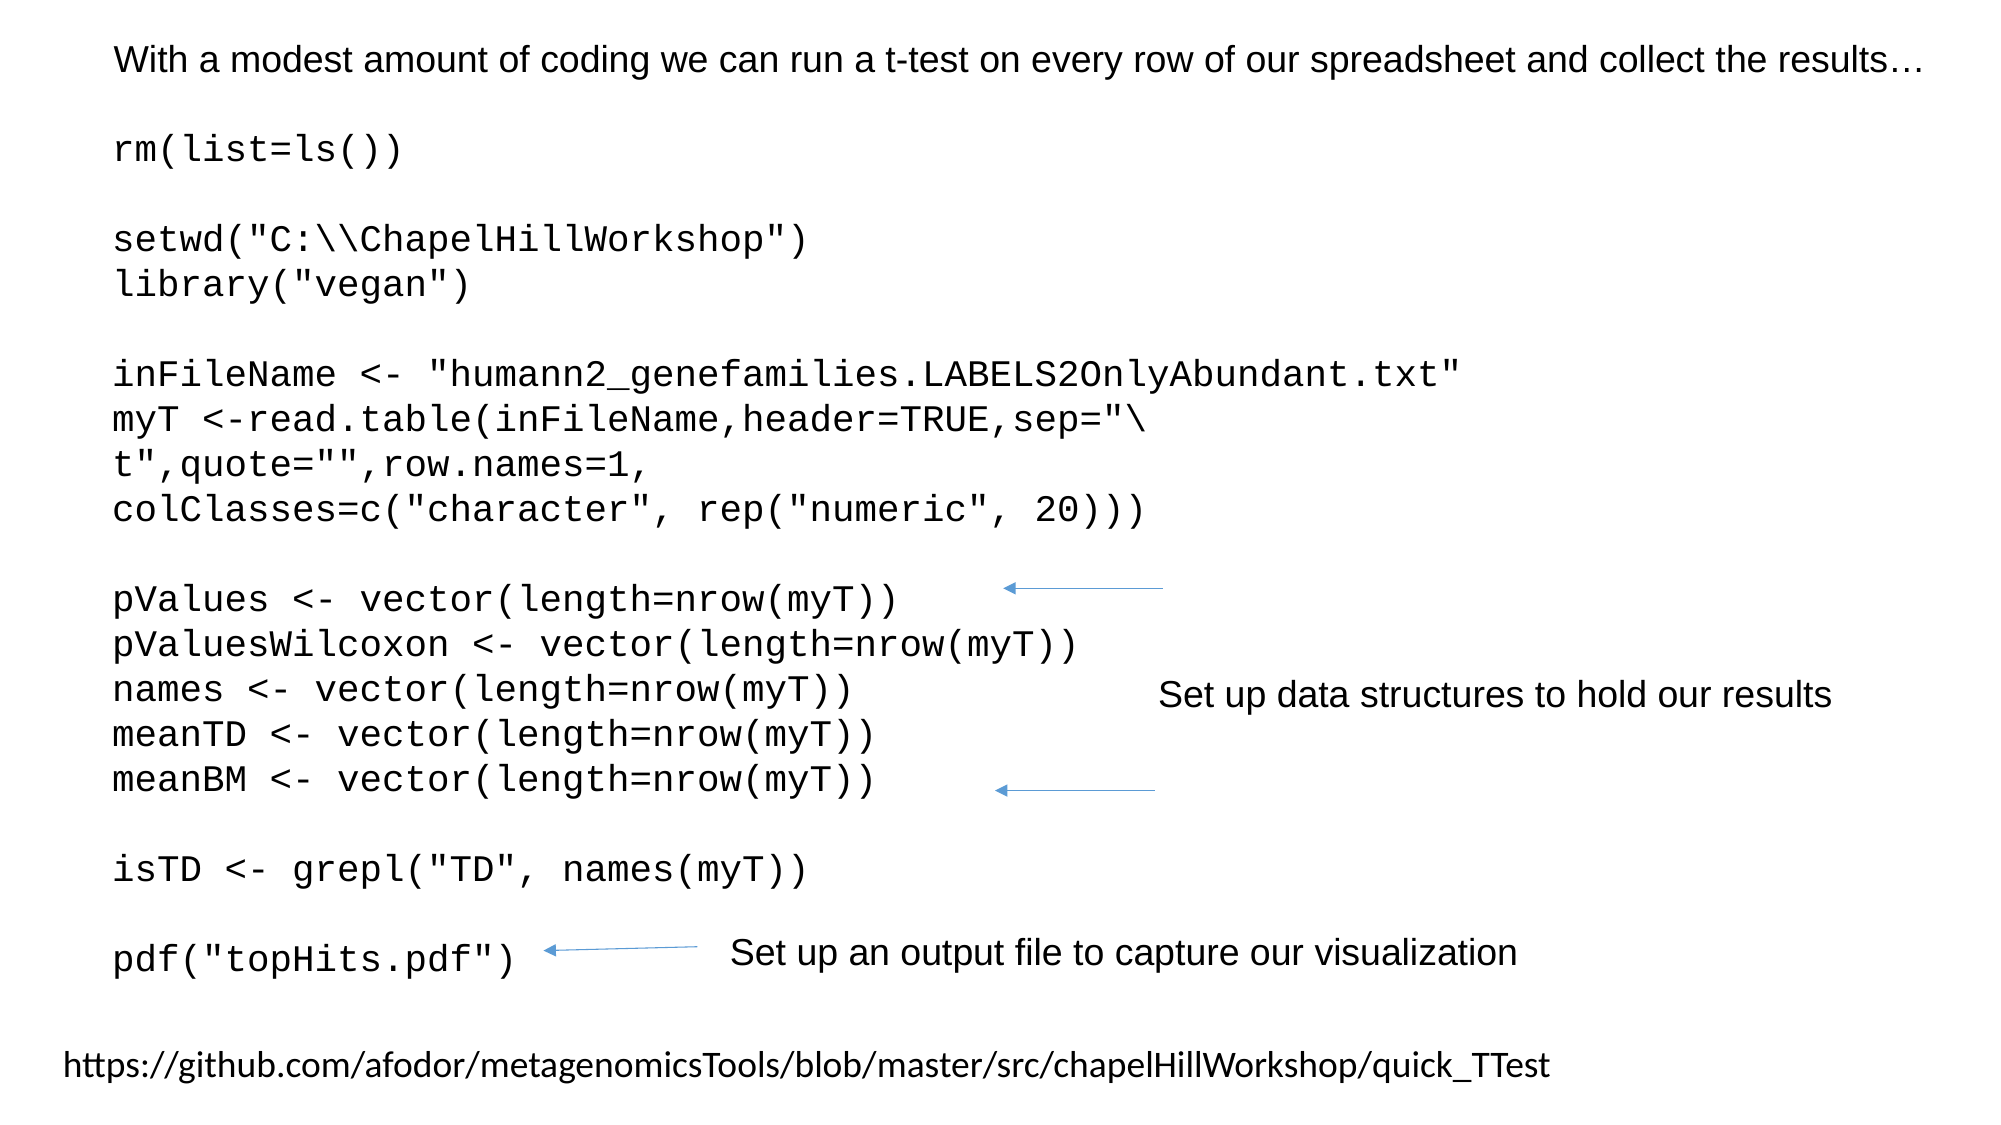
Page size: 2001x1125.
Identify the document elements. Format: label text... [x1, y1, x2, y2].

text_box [543, 946, 698, 951]
text_box Set up an output file to capture our visualization [715, 921, 1534, 981]
text_box Set up data structures to hold our results [1143, 662, 1848, 723]
text_box With a modest amount of coding we can run a t-test on every row of our spreadsheet and collect the results… [98, 27, 1942, 87]
text_box https://github.com/afodor/metagenomicsTools/blob/master/src/chapelHillWorkshop/quick_TTest [48, 1032, 1980, 1093]
text_box rm(list=ls()) setwd("C:\\ChapelHillWorkshop") library("vegan") inFileName <- "humann2_genefamilies.LABELS2OnlyAbundant.txt" myT <-read.table(inFileName,header=TRUE,sep="\t",quote="",row.names=1, colClasses=c("character", rep("numeric", 20))) pValues <- vector(length=nrow(myT)) pValuesWilcoxon <- vector(length=nrow(myT)) names <- vector(length=nrow(myT)) meanTD <- vector(length=nrow(myT)) meanBM <- vector(length=nrow(myT)) isTD <- grepl("TD", names(myT)) pdf("topHits.pdf") [97, 117, 1659, 987]
